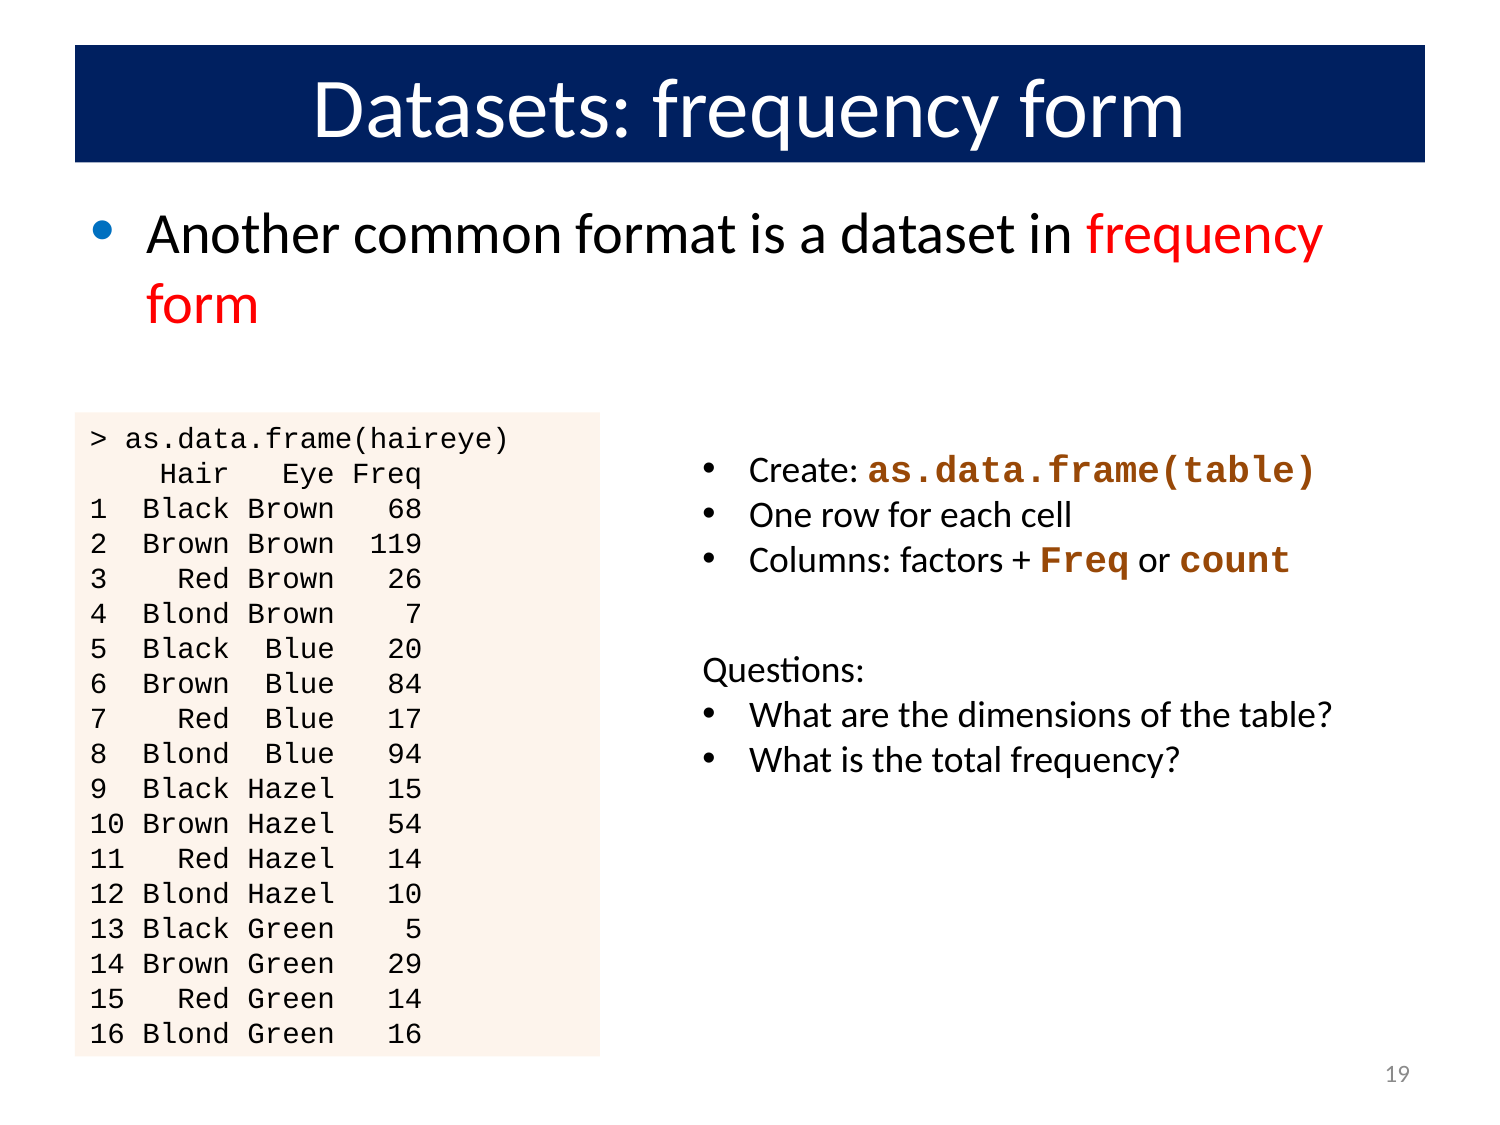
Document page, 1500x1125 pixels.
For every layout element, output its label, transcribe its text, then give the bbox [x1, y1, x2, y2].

slide_number 19 [1074, 1042, 1425, 1103]
text_box Create: as.data.frame(table) One row for each cell Columns: factors + Freq or count [612, 437, 1425, 588]
title Datasets: frequency form [75, 45, 1425, 163]
list Another common format is a dataset in frequency form [75, 187, 1425, 375]
text_box Questions: What are the dimensions of the table? What is the total frequency? [687, 637, 1413, 788]
text_box > as.data.frame(haireye) Hair Eye Freq 1 Black Brown 68 2 Brown Brown 119 3 Red Brown 26 4 Blond Brown 7 5 Black Blue 20 6 Brown Blue 84 7 Red Blue 17 8 Blond Blue 94 9 Black Hazel 15 10 Brown Hazel 54 11 Red Hazel 14 12 Blond Hazel 10 13 Black Green 5 14 Brown Green 29 15 Red Green 14 16 Blond Green 16 [74, 412, 600, 1057]
